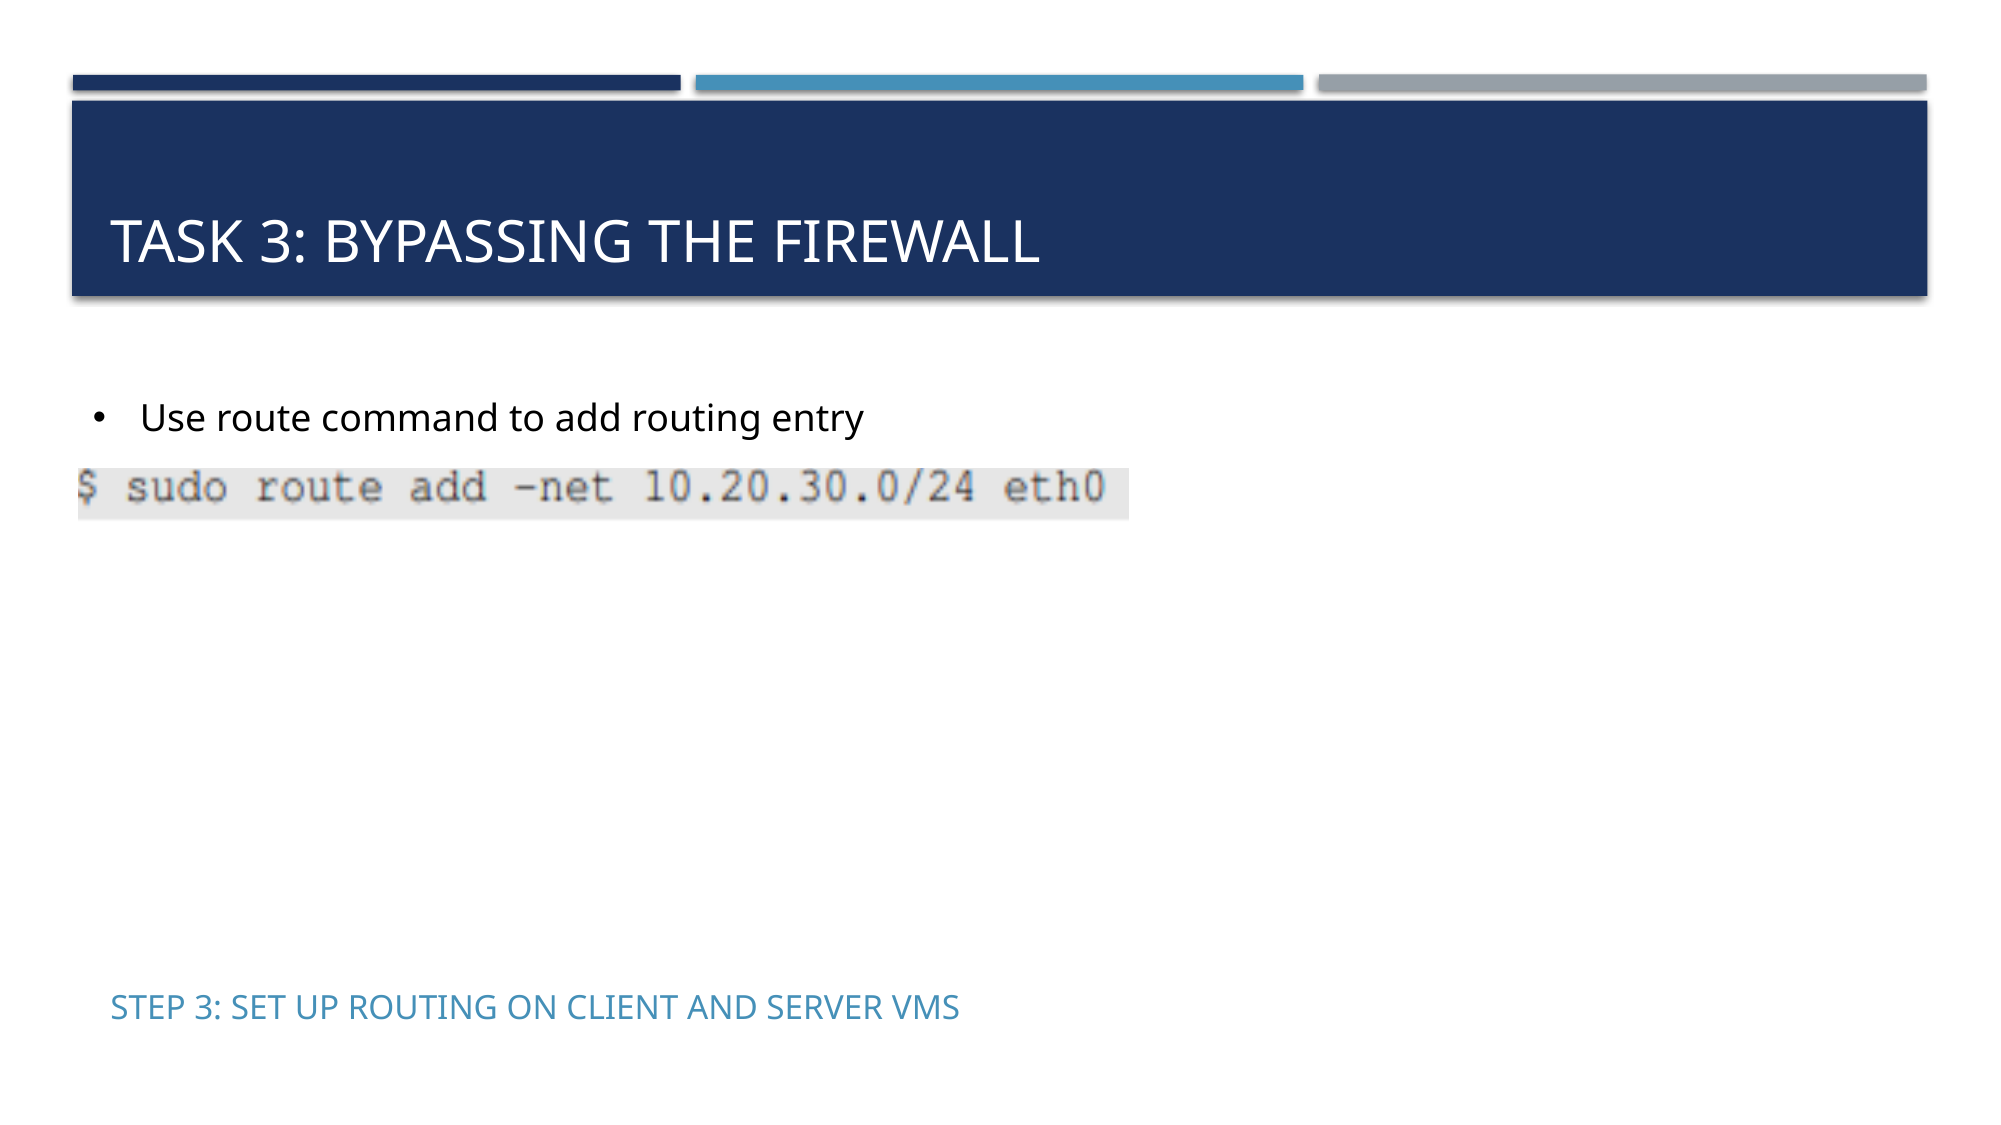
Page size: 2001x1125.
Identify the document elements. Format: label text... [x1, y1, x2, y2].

footer Step 3: Set Up Routing on Client and Server VMs [95, 976, 1230, 1037]
picture [77, 468, 1130, 526]
title Task 3: Bypassing the Firewall [95, 115, 1905, 282]
text_box Use route command to add routing entry [78, 386, 1129, 467]
